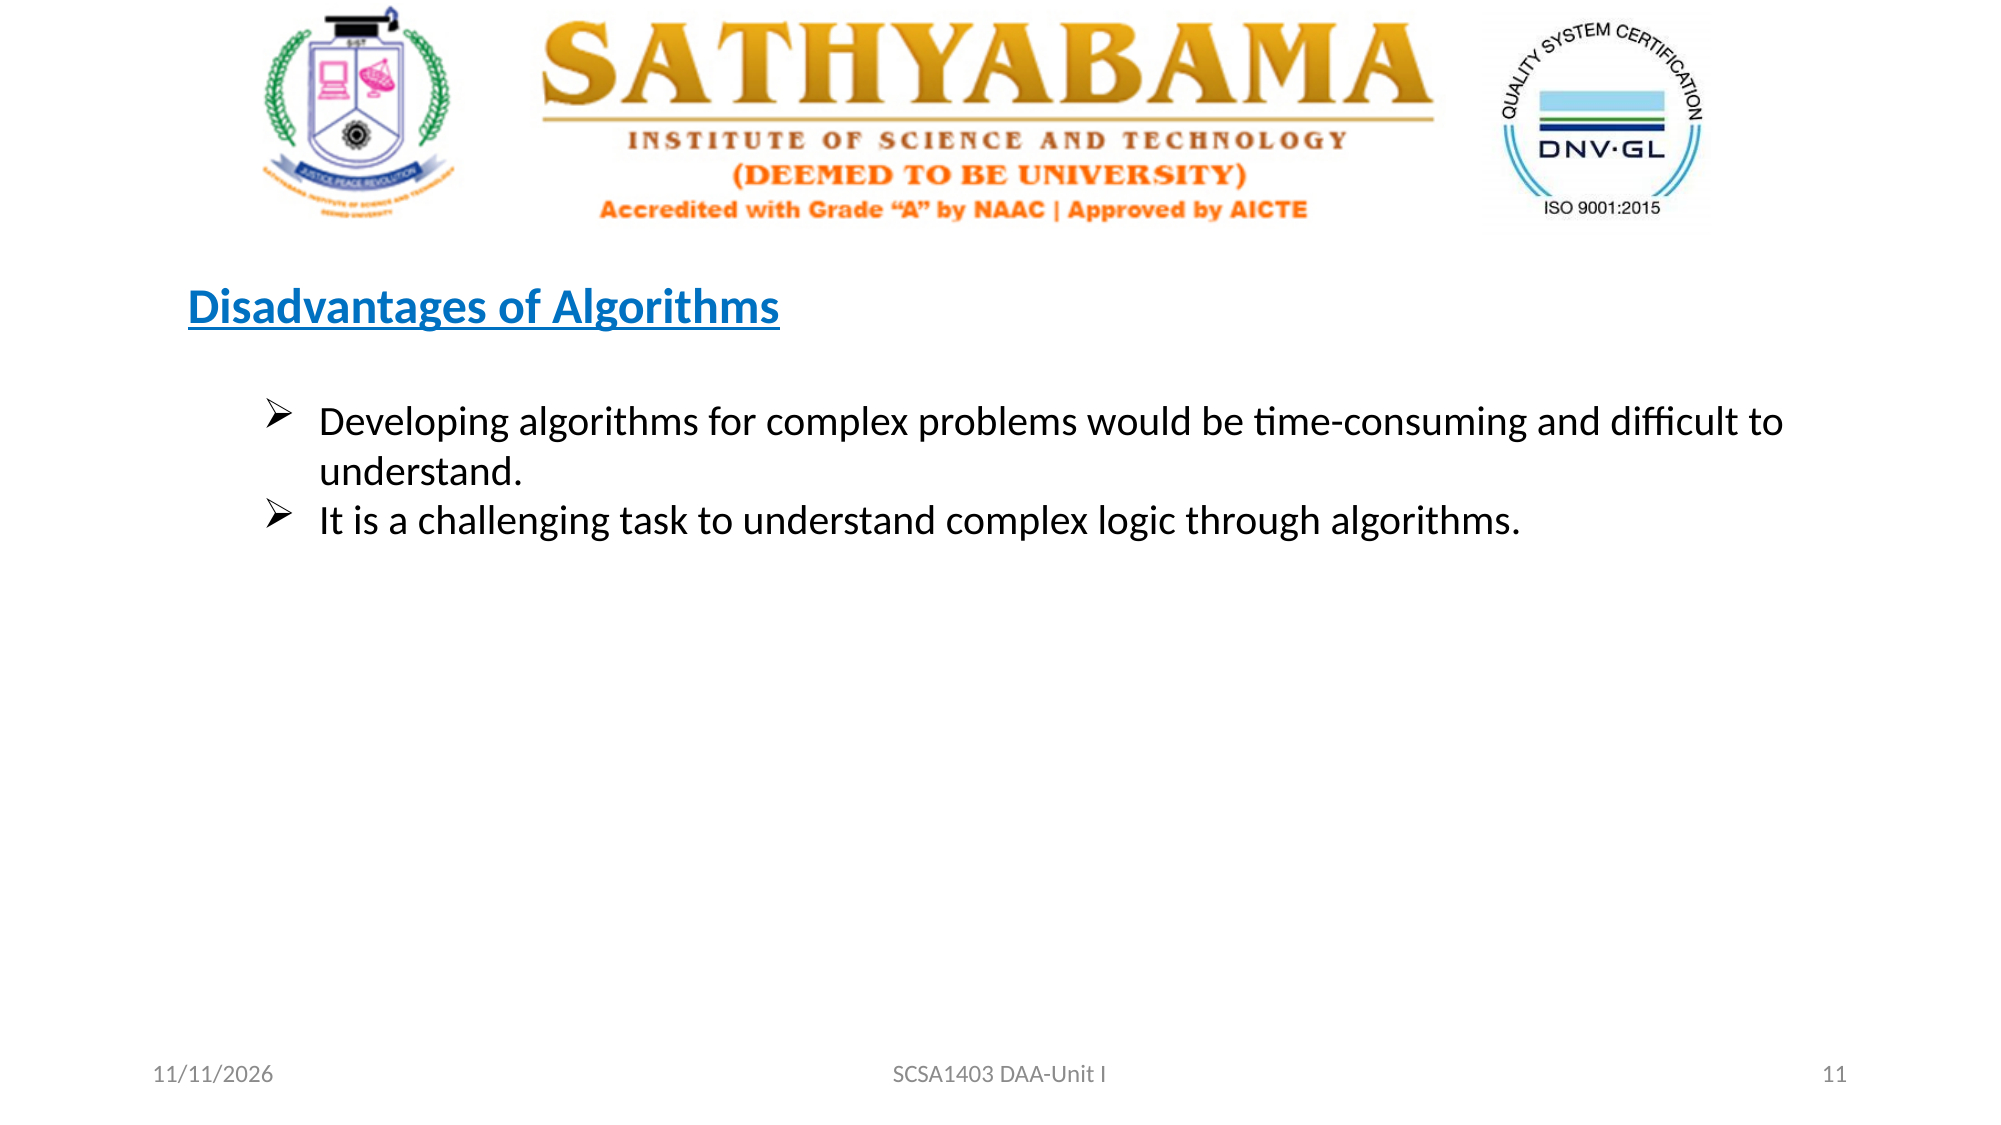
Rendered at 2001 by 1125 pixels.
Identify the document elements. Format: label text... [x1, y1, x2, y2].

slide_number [137, 1042, 588, 1103]
slide_number 11 [1412, 1042, 1863, 1103]
picture [529, 0, 1446, 230]
picture [248, 3, 469, 227]
footer SCSA1403 DAA-Unit I [662, 1042, 1338, 1103]
picture [1482, 8, 1711, 238]
text_box Disadvantages of Algorithms Developing algorithms for complex problems would be time-consuming and difficult to understand. It is a challenging task to understand complex logic through algorithms. [173, 265, 1800, 661]
